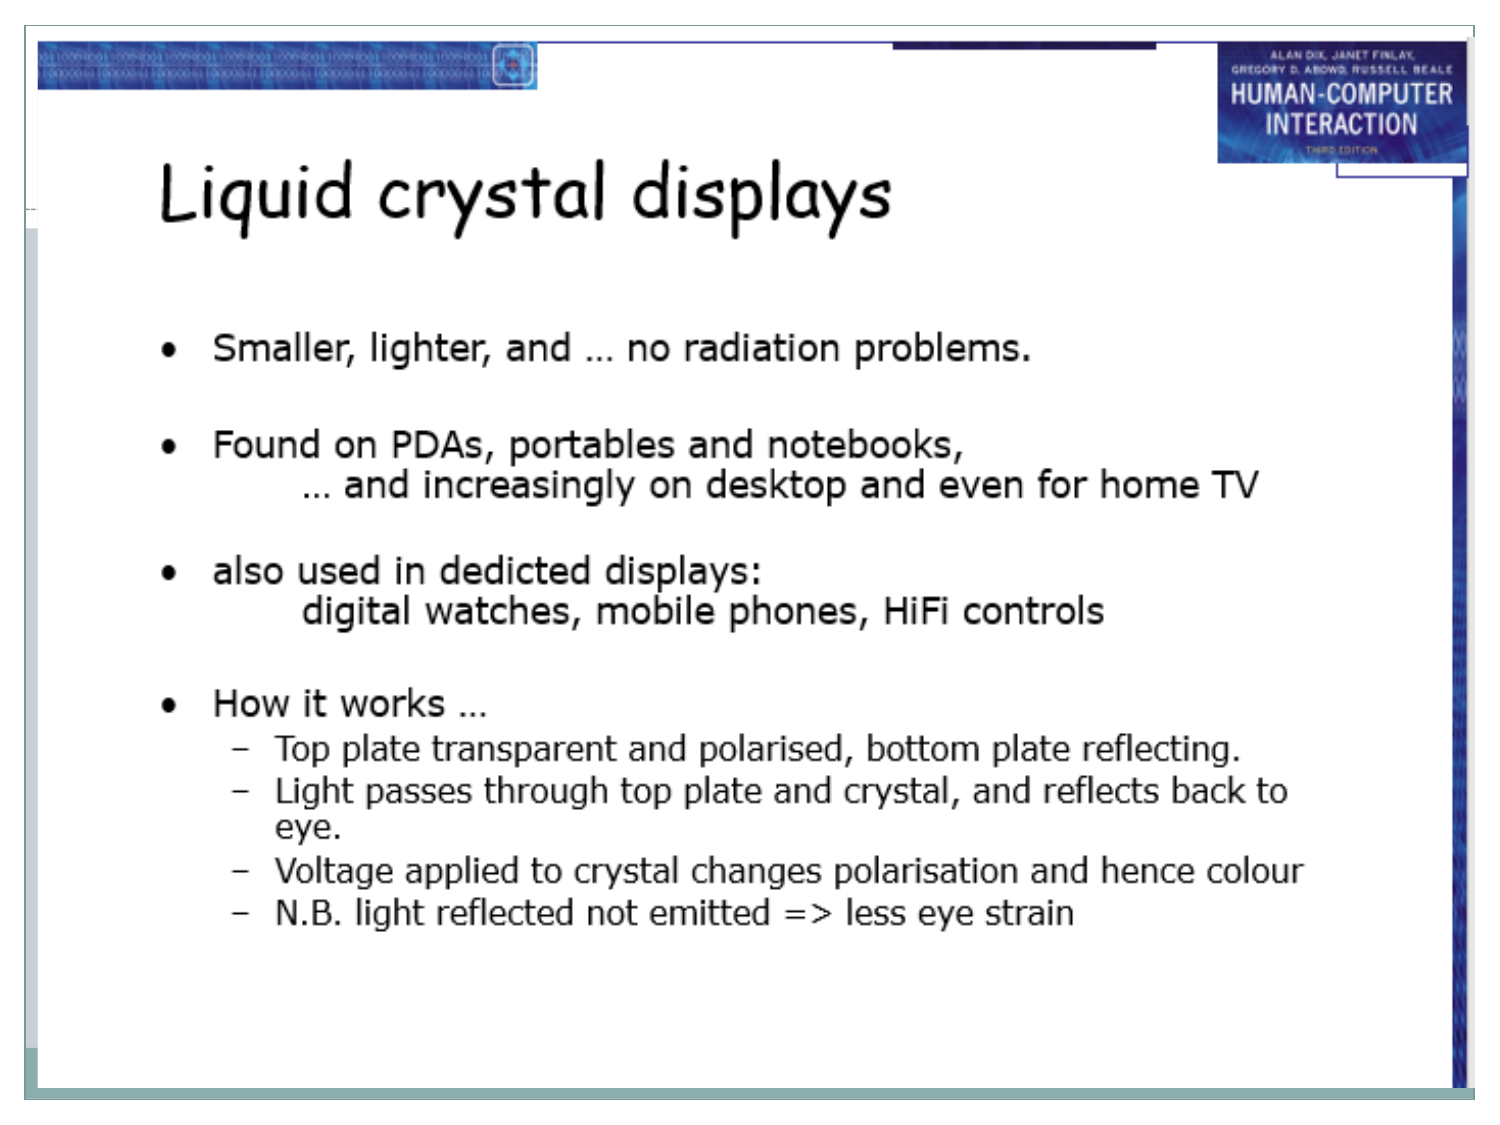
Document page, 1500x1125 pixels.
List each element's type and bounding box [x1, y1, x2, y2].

list [37, 37, 1476, 1088]
